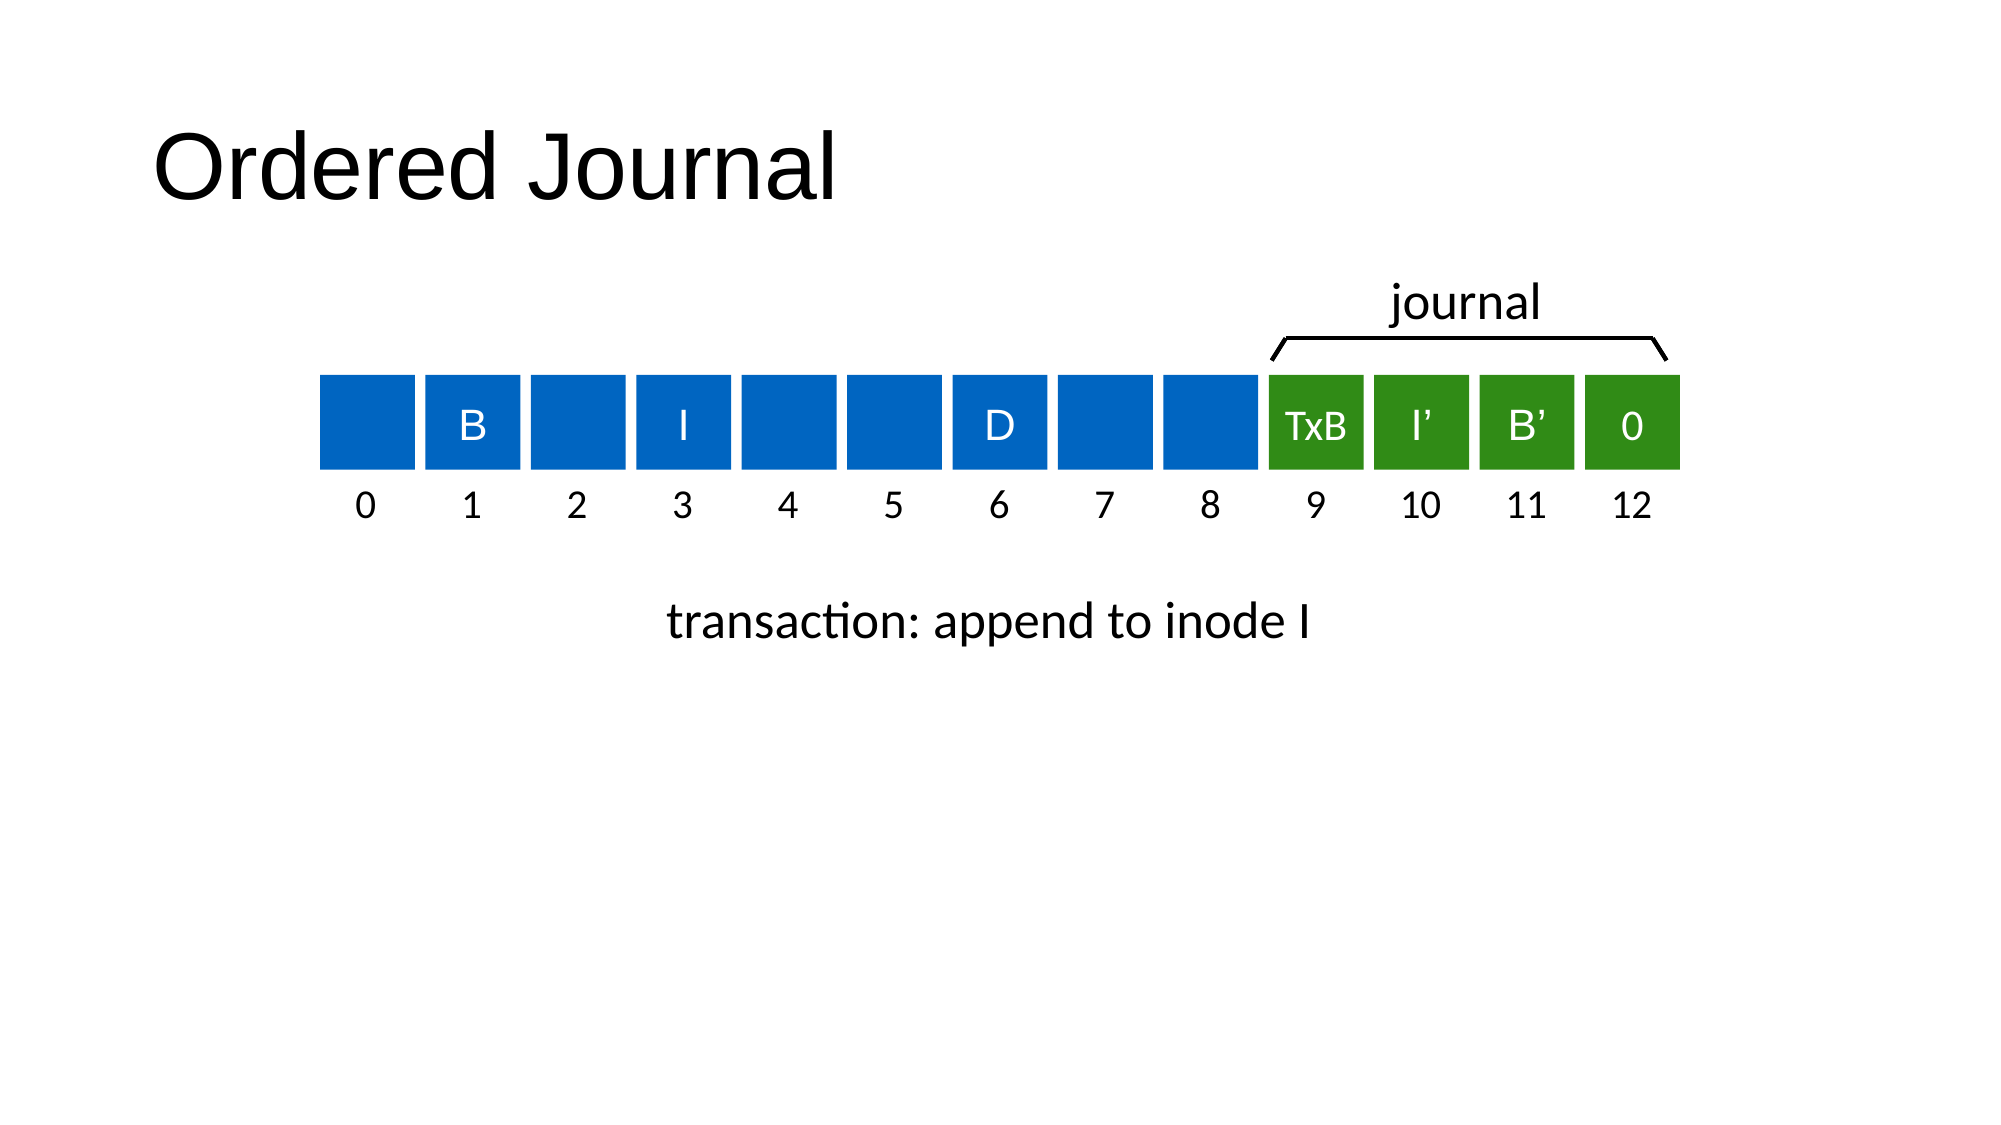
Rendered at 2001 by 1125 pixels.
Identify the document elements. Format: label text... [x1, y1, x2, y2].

text_box 5 [877, 471, 911, 533]
text_box 2 [560, 471, 594, 533]
text_box 7 [1088, 471, 1122, 533]
text_box [530, 374, 626, 470]
text_box 4 [771, 471, 805, 533]
text_box transaction: append to inode I [660, 579, 1318, 655]
text_box [741, 374, 837, 470]
text_box 10 [1393, 471, 1448, 533]
text_box [1057, 374, 1153, 470]
text_box B [425, 374, 521, 470]
text_box [320, 374, 415, 470]
text_box 12 [1605, 471, 1659, 533]
text_box 3 [666, 471, 699, 533]
text_box 0 [349, 471, 383, 533]
text_box 6 [982, 471, 1016, 533]
title Ordered Journal [137, 59, 1863, 278]
text_box 8 [1194, 471, 1227, 533]
text_box journal [1384, 261, 1548, 336]
text_box D [952, 374, 1048, 470]
text_box TxB [1268, 374, 1364, 470]
text_box B’ [1479, 374, 1575, 470]
text_box 1 [455, 471, 488, 533]
text_box 0 [1585, 374, 1680, 470]
text_box I [636, 374, 732, 470]
text_box 11 [1499, 471, 1553, 533]
text_box I’ [1374, 374, 1470, 470]
text_box [847, 374, 942, 470]
text_box 9 [1299, 471, 1333, 533]
text_box [1163, 374, 1259, 470]
